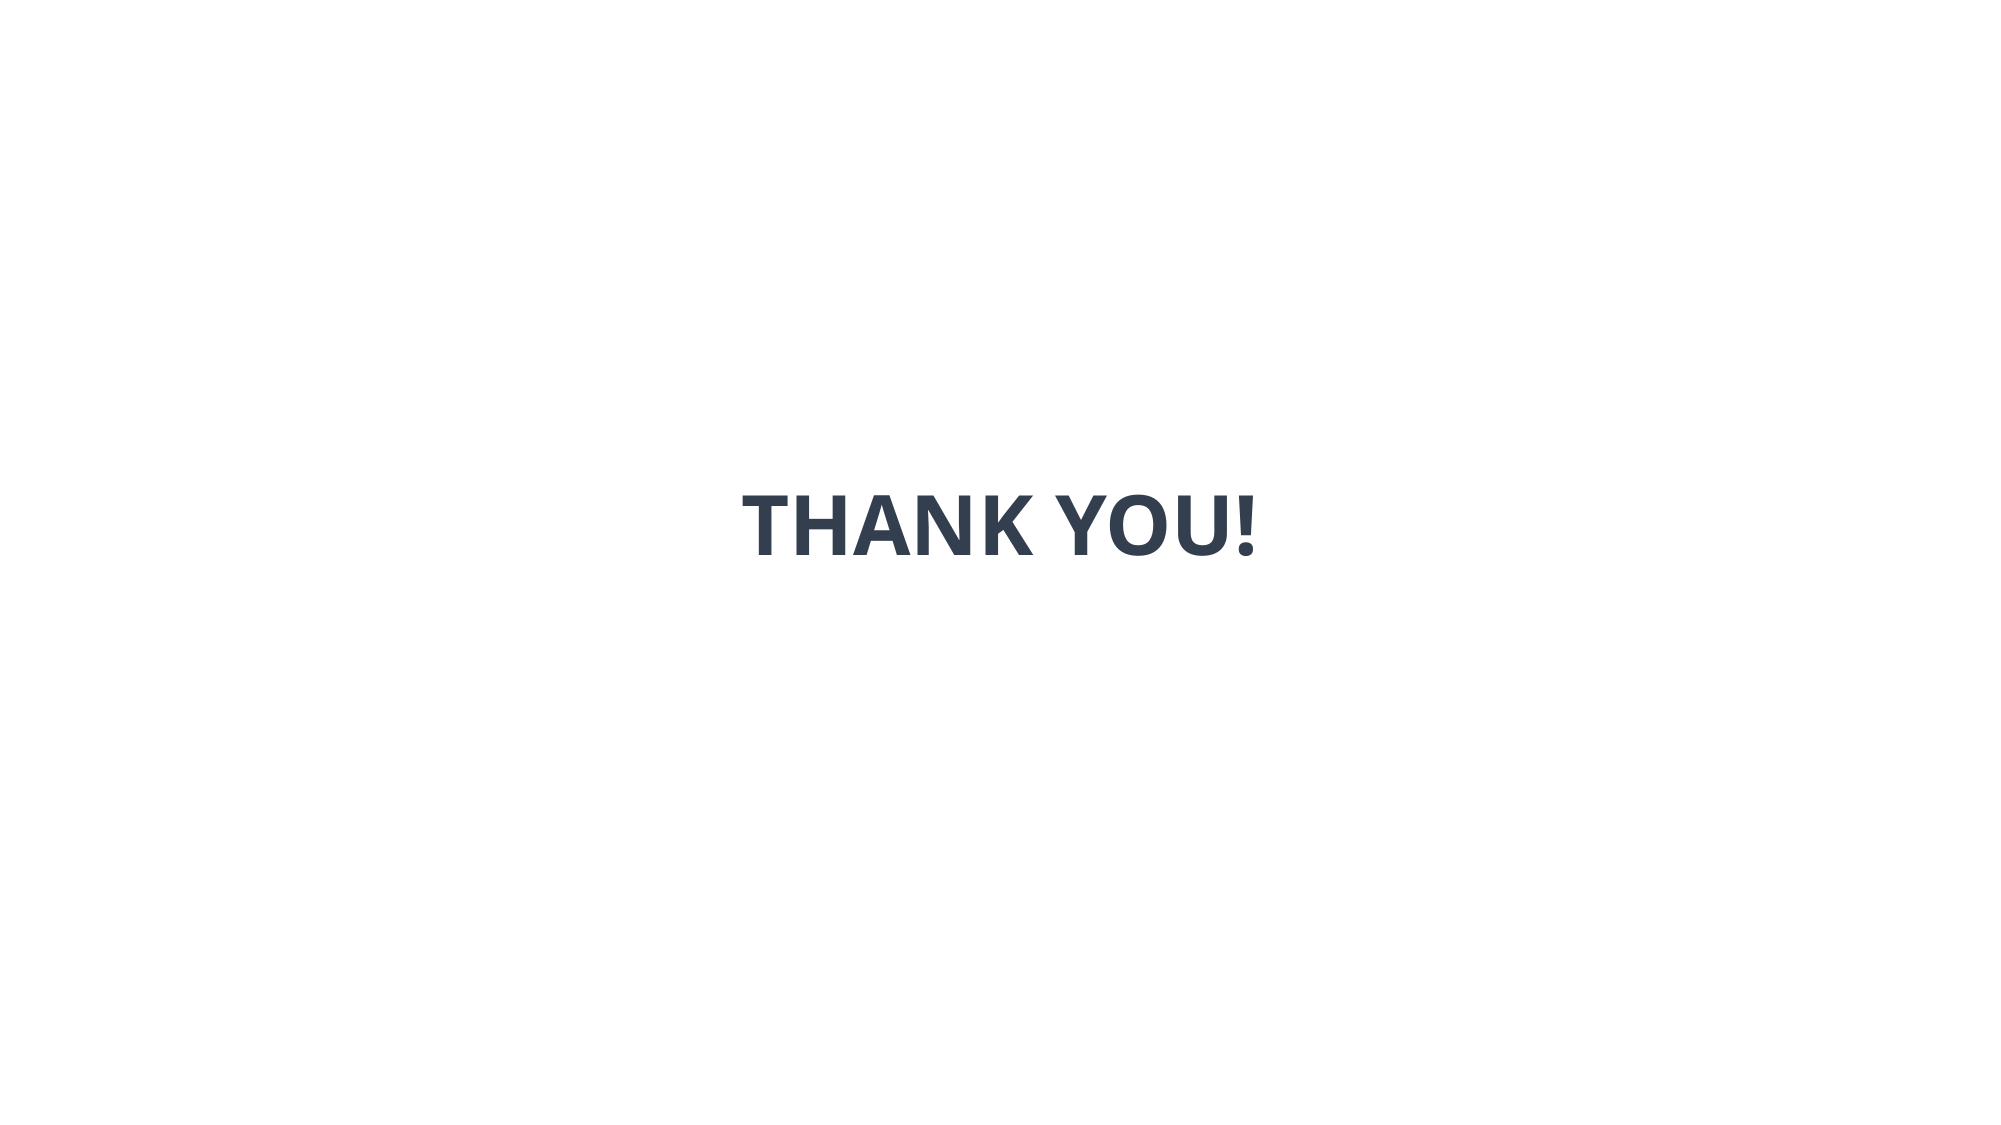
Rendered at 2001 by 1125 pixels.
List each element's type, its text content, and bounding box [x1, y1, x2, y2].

list THANK YOU! [137, 476, 1863, 1014]
